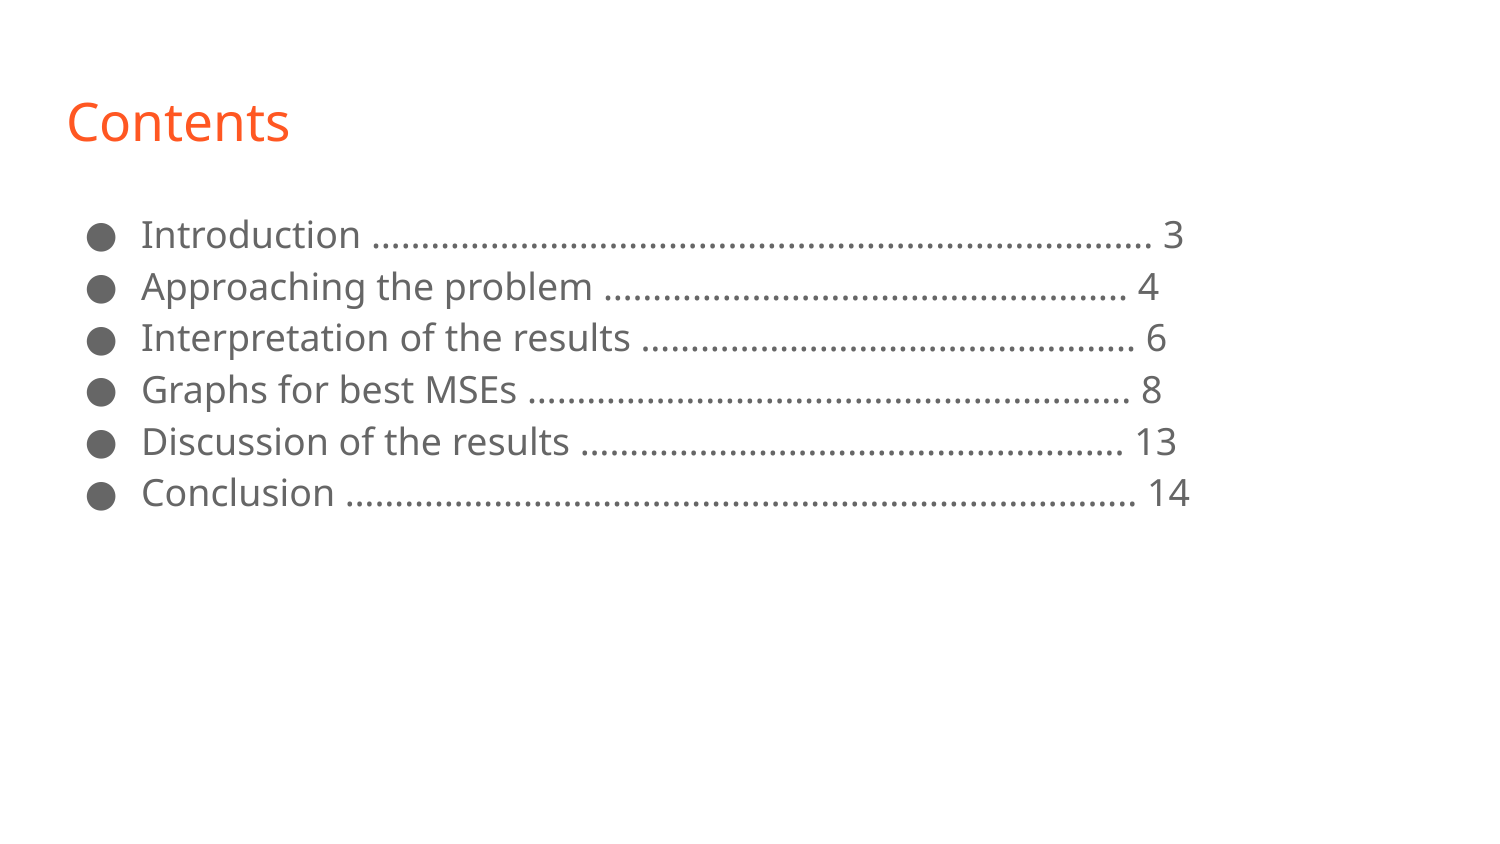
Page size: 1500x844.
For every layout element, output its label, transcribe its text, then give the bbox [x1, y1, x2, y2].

title Contents [51, 72, 1449, 167]
list Introduction ……………………………………………………………………. 3 Approaching the problem …………………………………………….. 4 Interpretation of the results ………………………………………….. 6 Graphs for best MSEs ……………………………………………………. 8 Discussion of the results ………………………………………………. 13 Conclusion …………………………………………………………………….. 14 [51, 189, 1449, 750]
